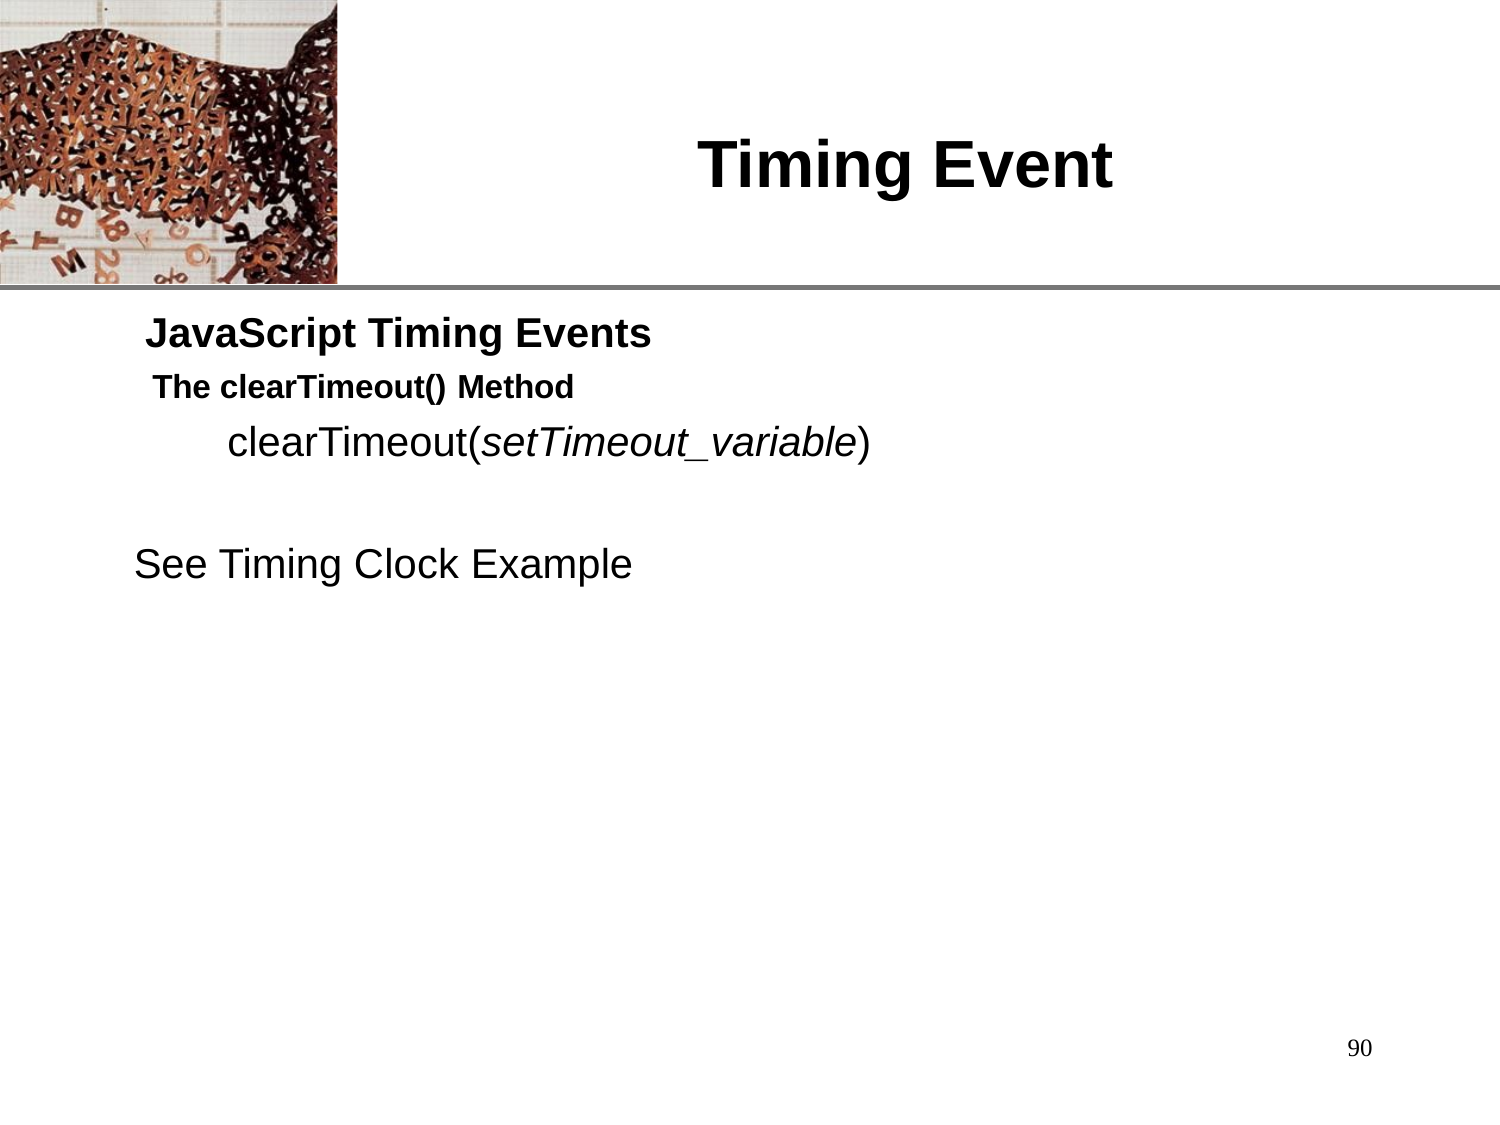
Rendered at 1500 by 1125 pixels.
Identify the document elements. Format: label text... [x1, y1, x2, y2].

text_box 90 [1345, 1029, 1375, 1062]
title Timing Event [695, 118, 1118, 309]
text_box JavaScript Timing Events The clearTimeout() Method clearTimeout(setTimeout_variable) See Timing Clock Example [131, 293, 875, 588]
picture [0, 0, 338, 284]
